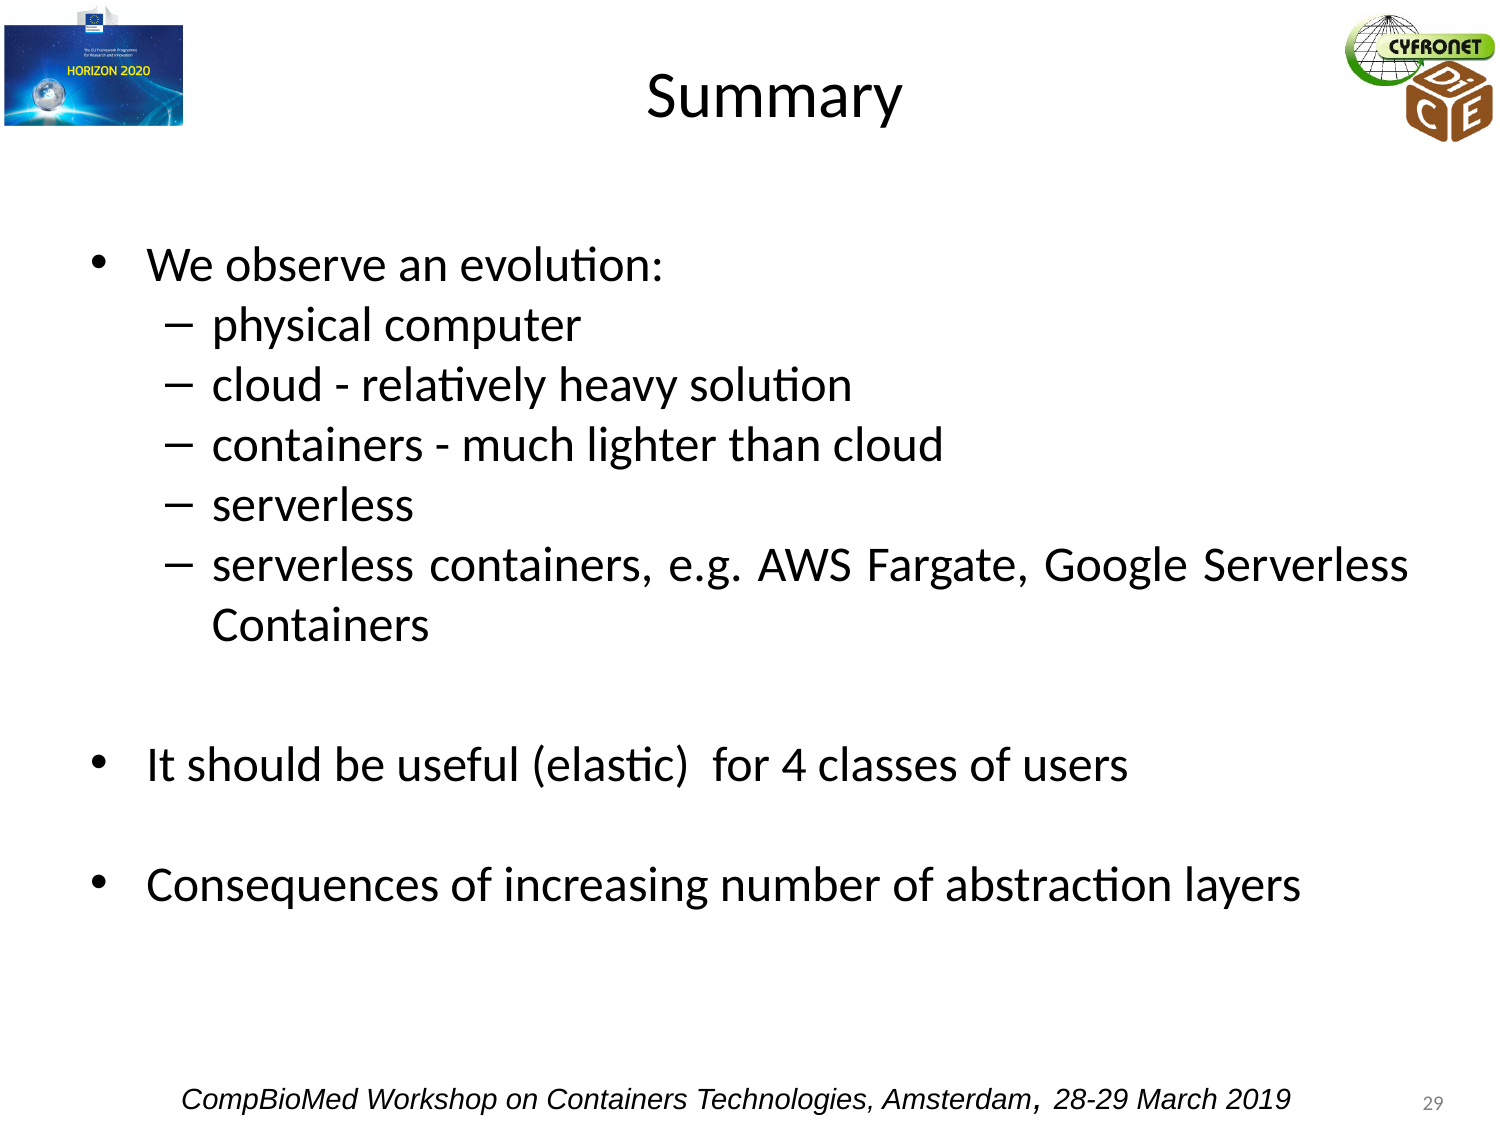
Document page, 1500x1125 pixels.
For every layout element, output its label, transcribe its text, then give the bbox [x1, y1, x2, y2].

picture [1345, 13, 1495, 144]
text_box Summary [222, 0, 1329, 185]
list We observe an evolution: physical computer cloud - relatively heavy solution containers - much lighter than cloud serverless serverless containers, e.g. AWS Fargate, Google Serverless Containers It should be useful (elastic) for 4 classes of users Consequences of increasing number of abstraction layers [75, 164, 1425, 907]
